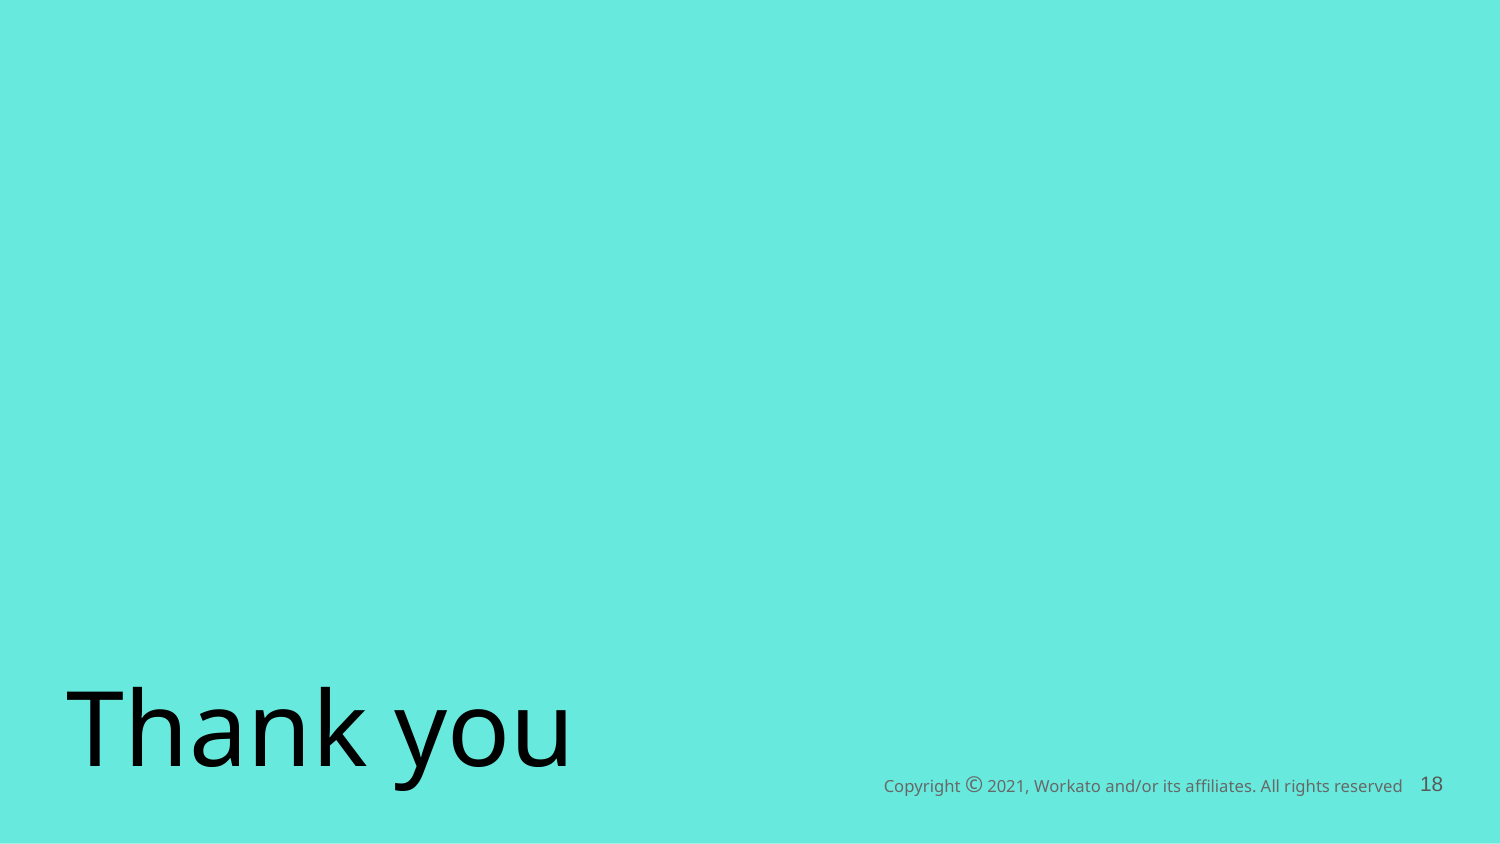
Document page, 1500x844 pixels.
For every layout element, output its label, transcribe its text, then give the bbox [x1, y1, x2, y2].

slide_number 18 [1368, 751, 1459, 816]
